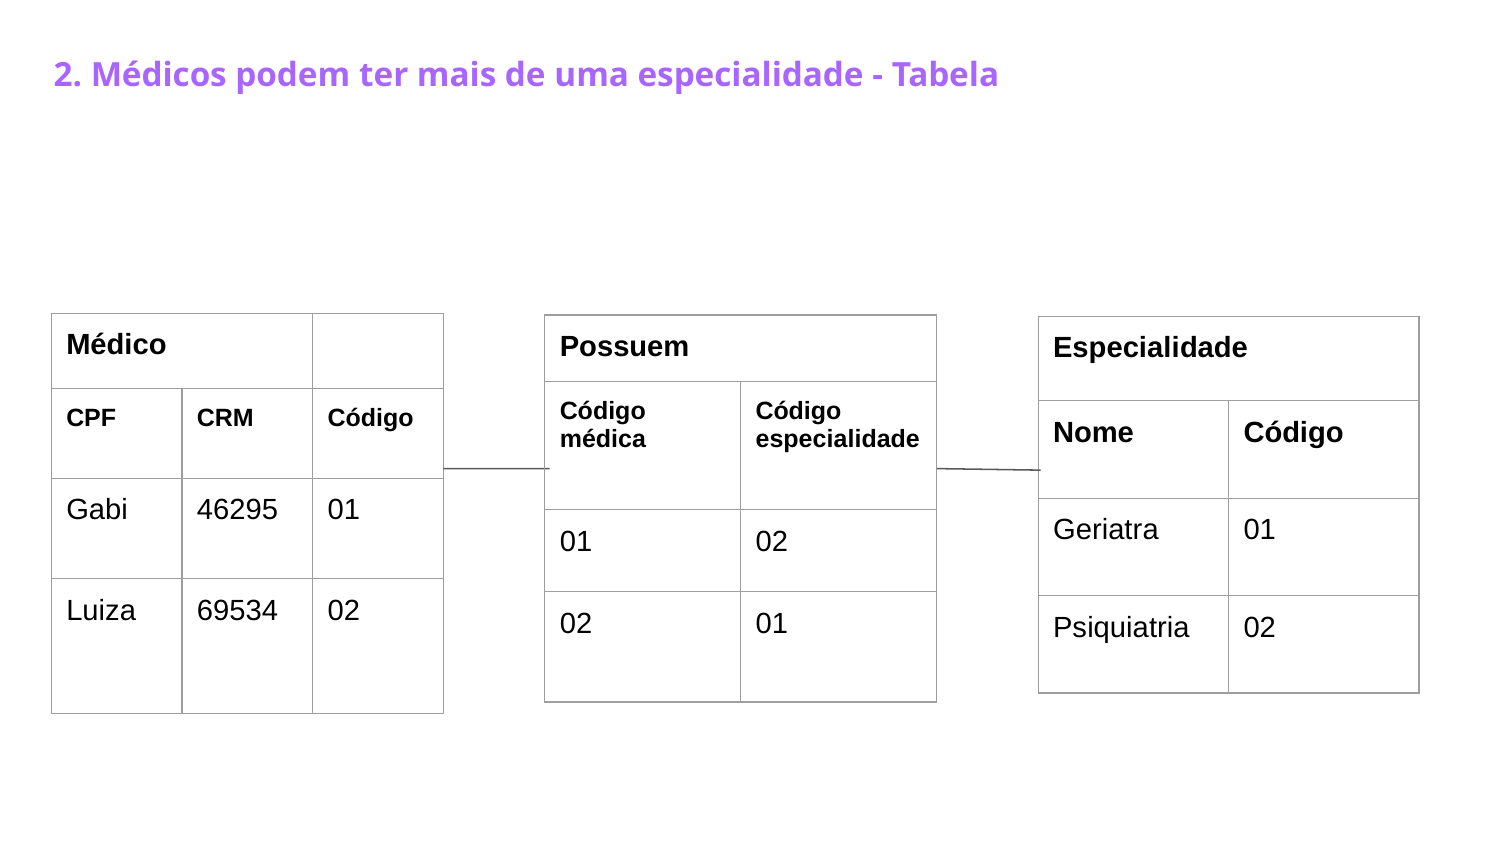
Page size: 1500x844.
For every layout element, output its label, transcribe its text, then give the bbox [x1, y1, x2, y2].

table_cell Código médica [545, 382, 740, 509]
table_cell CRM [183, 389, 312, 478]
table_header Especialidade [1039, 317, 1418, 400]
table_cell 01 [741, 592, 936, 701]
table_cell 46295 [183, 479, 312, 578]
table_header Médico [52, 314, 312, 388]
table_cell Código especialidade [741, 382, 936, 509]
table_header Possuem [545, 316, 936, 381]
table_cell Luiza [52, 579, 181, 713]
table_cell 02 [741, 510, 936, 591]
table_cell Geriatra [1039, 499, 1228, 595]
table_header [313, 314, 443, 388]
text_box 2. Médicos podem ter mais de uma especialidade - Tabela [38, 38, 1335, 109]
table_cell Psiquiatria [1039, 596, 1228, 692]
table_cell Código [313, 389, 443, 478]
table_cell 01 [1229, 499, 1418, 595]
table_cell 01 [313, 479, 443, 578]
table_cell 02 [313, 579, 443, 713]
table_cell 02 [545, 592, 740, 701]
table_cell Nome [1039, 401, 1228, 498]
table_cell 69534 [183, 579, 312, 713]
table_cell 01 [545, 510, 740, 591]
table_cell CPF [52, 389, 181, 478]
table_cell Código [1229, 401, 1418, 498]
table_cell Gabi [52, 479, 181, 578]
table_cell 02 [1229, 596, 1418, 692]
